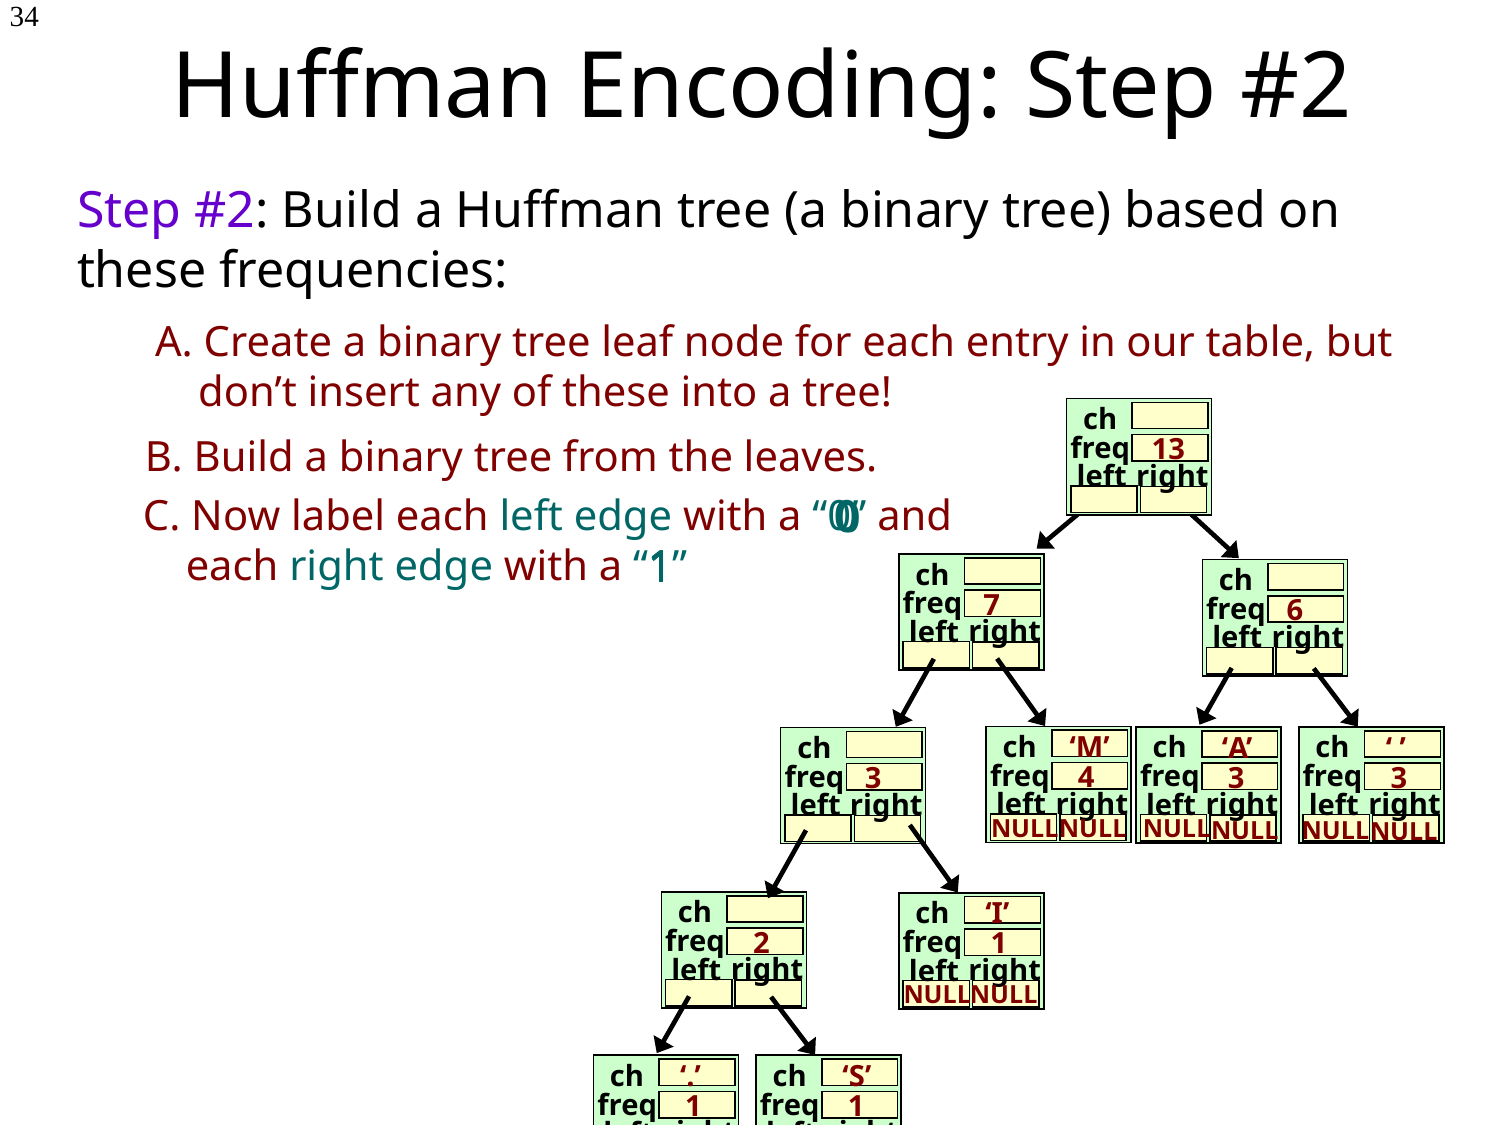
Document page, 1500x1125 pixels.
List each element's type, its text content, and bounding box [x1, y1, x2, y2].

text_box A. Create a binary tree leaf node for each entry in our table, but don’t insert any of these into a tree! [129, 307, 1408, 423]
text_box [1197, 713, 1215, 719]
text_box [744, 1049, 912, 1125]
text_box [887, 886, 1055, 1039]
text_box [1032, 708, 1047, 719]
text_box [892, 708, 910, 720]
text_box B. Build a binary tree from the leaves. [119, 422, 893, 481]
slide_number 34 [0, 0, 55, 65]
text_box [1190, 553, 1358, 706]
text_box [649, 886, 817, 1038]
title Huffman Encoding: Step #2 [125, 0, 1400, 170]
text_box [887, 548, 1055, 700]
text_box [1226, 542, 1238, 552]
text_box [941, 868, 959, 885]
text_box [974, 720, 1142, 873]
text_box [1054, 392, 1222, 545]
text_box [581, 1049, 743, 1125]
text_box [768, 721, 936, 874]
text_box 0 [818, 482, 873, 548]
text_box [1037, 532, 1049, 546]
text_box 1 [633, 533, 687, 599]
text_box [1347, 711, 1359, 719]
text_box C. Now label each left edge with a “0” and each right edge with a “1” [117, 481, 968, 597]
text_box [1287, 721, 1455, 873]
text_box 0 [822, 483, 876, 549]
text_box Step #2: Build a Huffman tree (a binary tree) based on these frequencies: [62, 170, 1475, 305]
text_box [1143, 721, 1285, 873]
